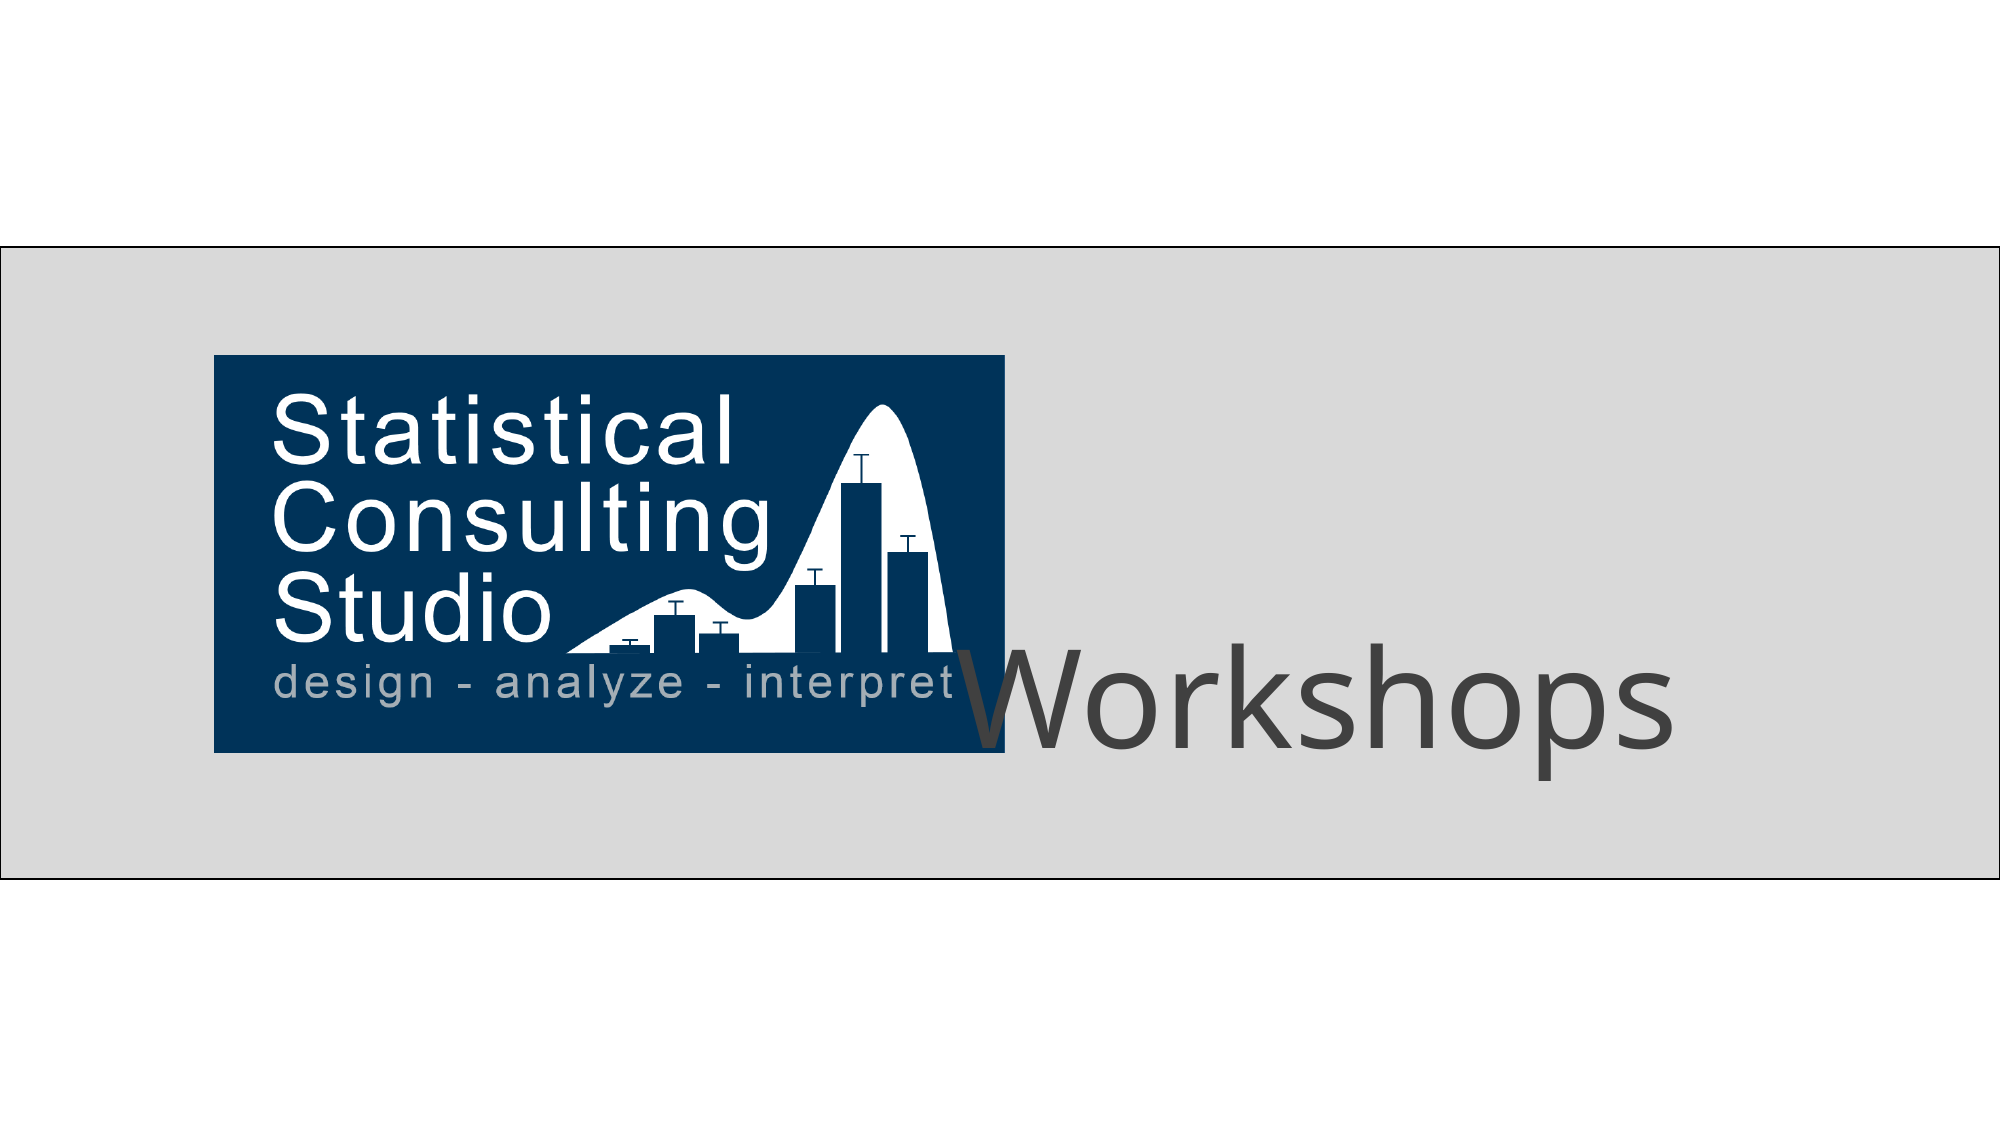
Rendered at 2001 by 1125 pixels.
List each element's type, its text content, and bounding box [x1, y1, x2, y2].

text_box Workshops [934, 603, 1700, 784]
text_box [0, 246, 2000, 880]
picture [214, 355, 1005, 753]
